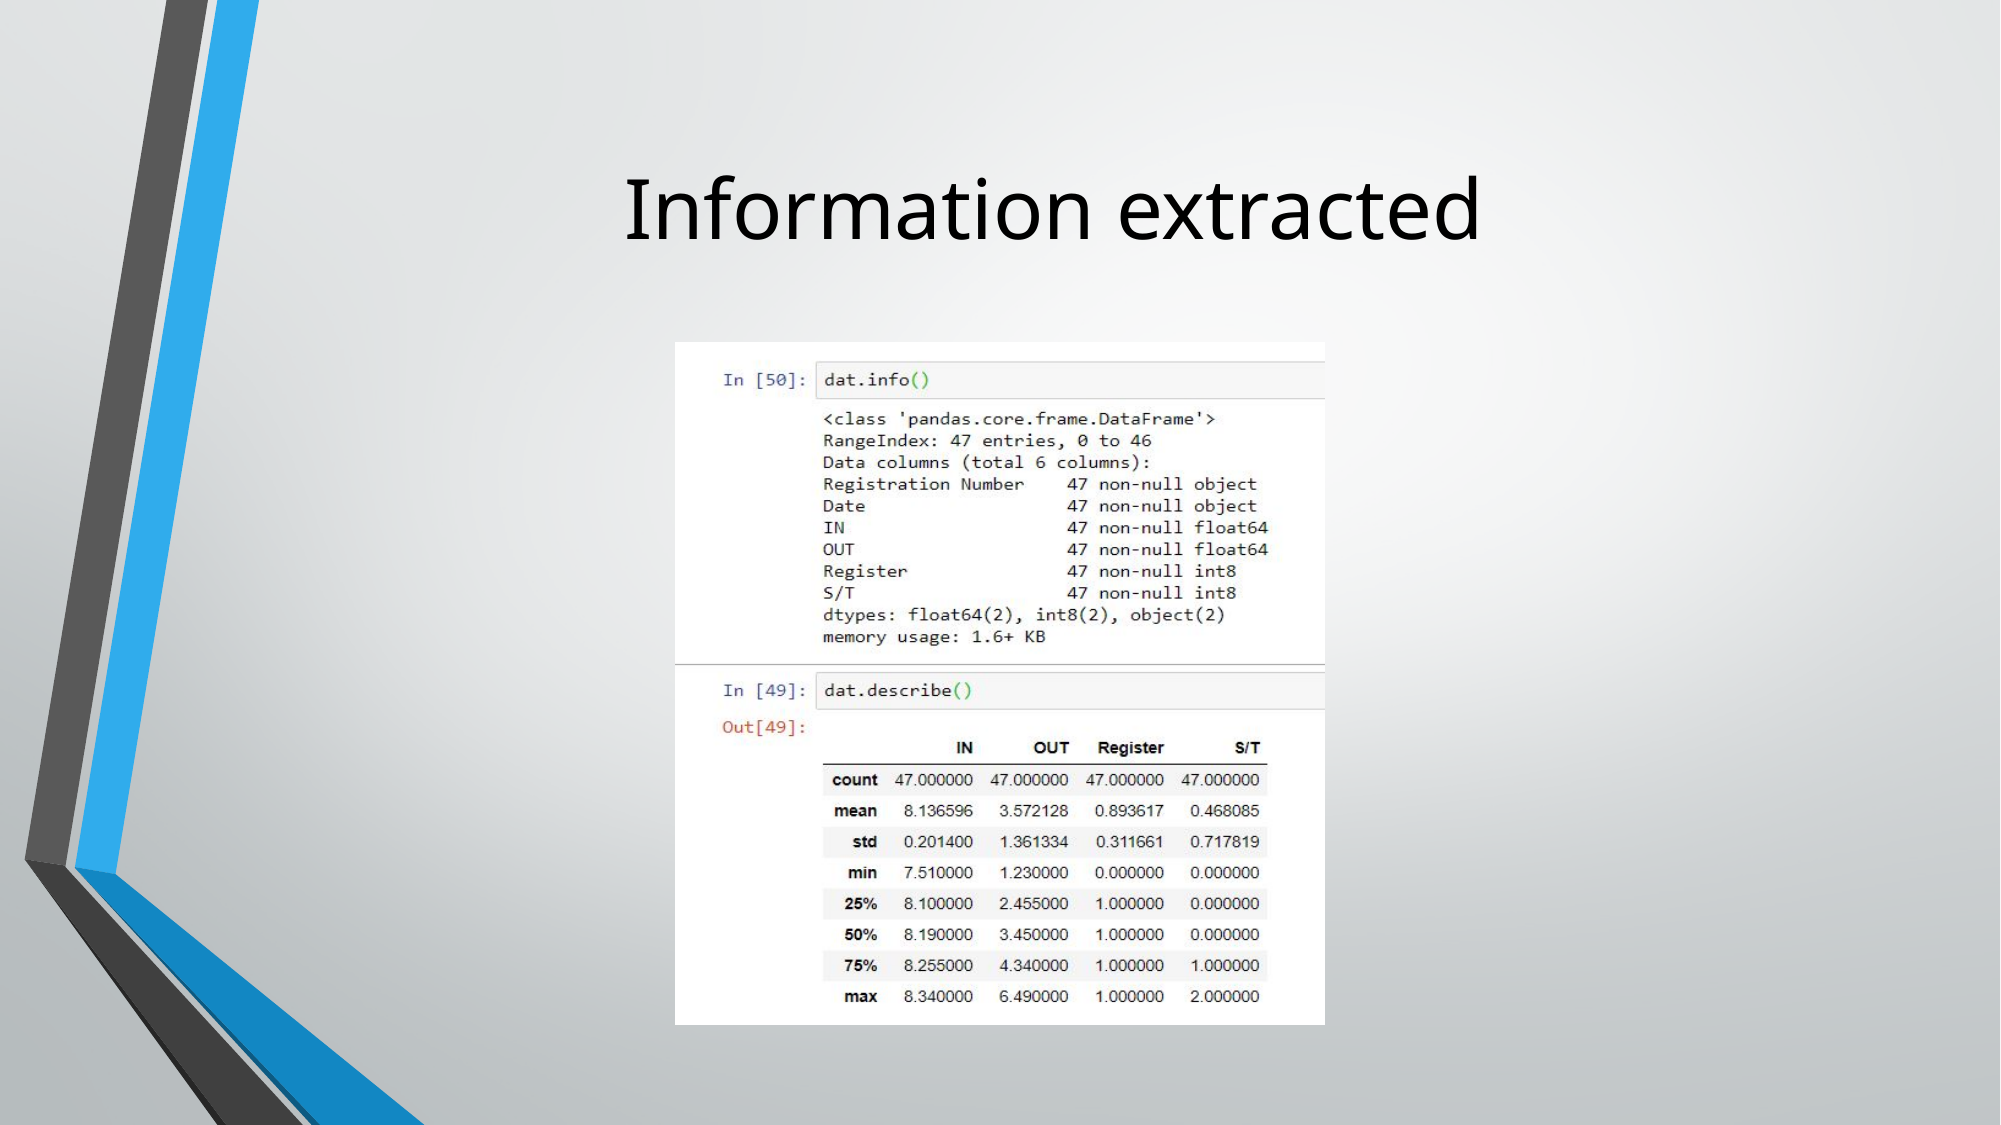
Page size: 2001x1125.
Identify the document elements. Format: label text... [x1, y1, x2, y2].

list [674, 342, 1325, 1025]
title Information extracted [243, 112, 1887, 400]
